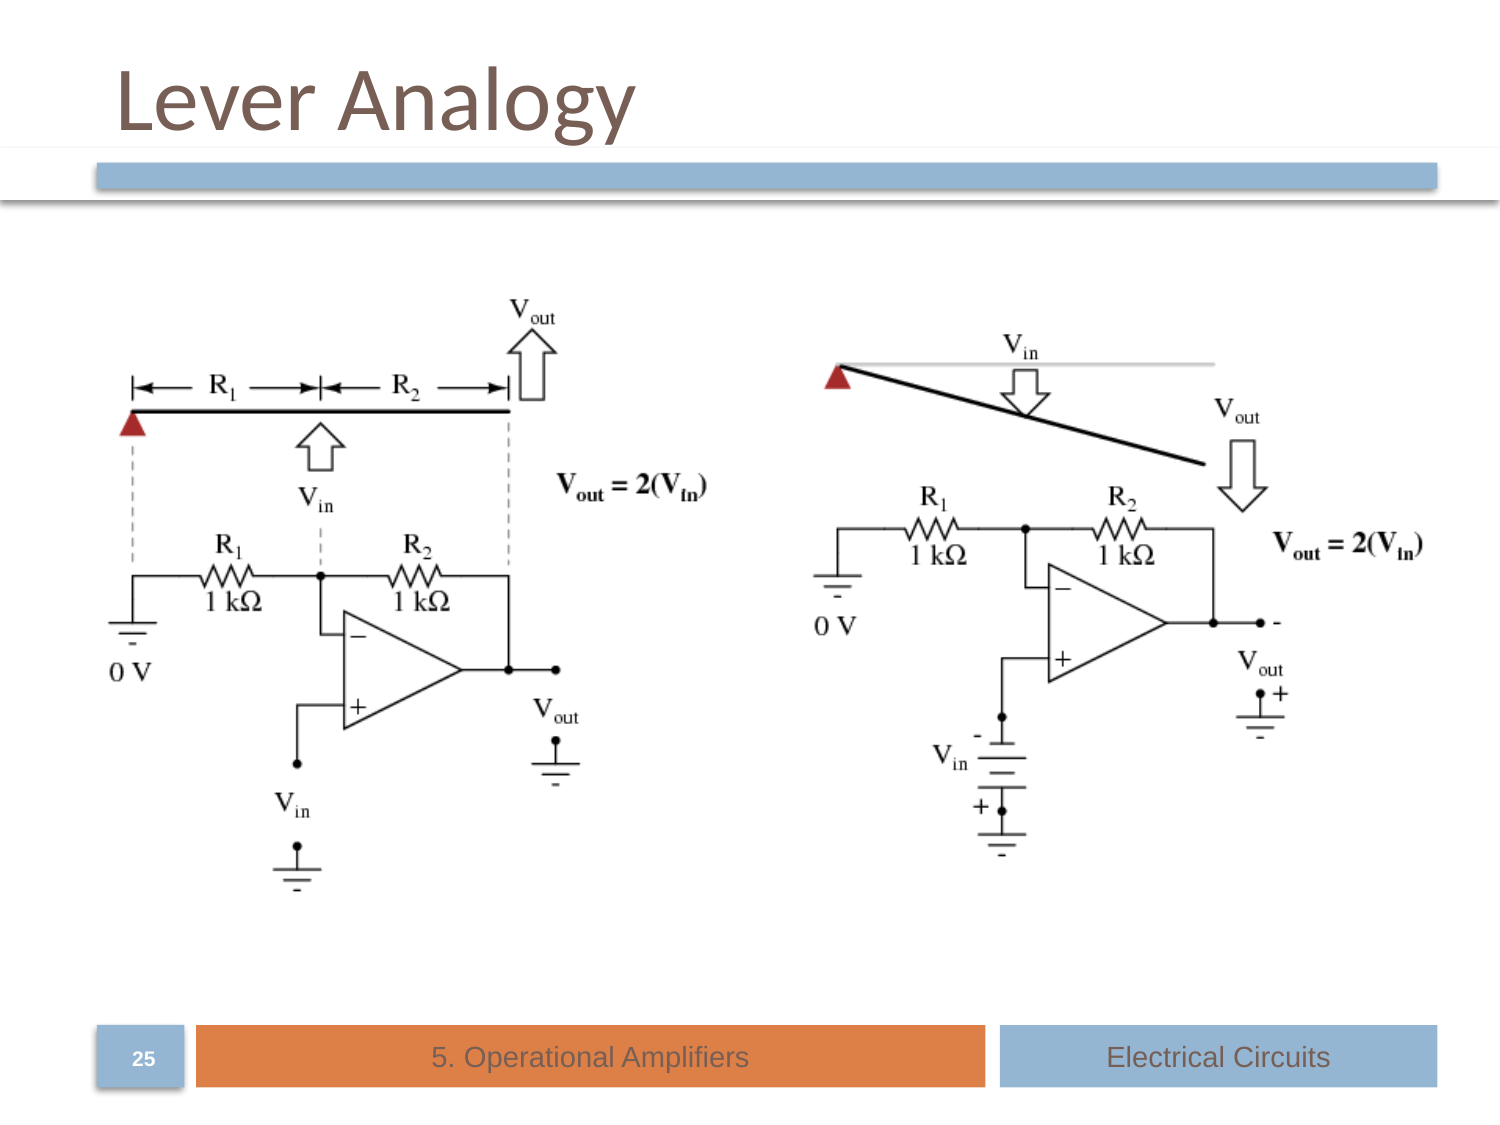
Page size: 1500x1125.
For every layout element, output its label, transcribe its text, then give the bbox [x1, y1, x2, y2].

footer 5. Operational Amplifiers [196, 1025, 986, 1088]
slide_number Electrical Circuits [999, 1025, 1438, 1088]
picture [804, 322, 1438, 866]
picture [99, 287, 721, 901]
slide_number 25 [99, 1038, 188, 1079]
title Lever Analogy [100, 37, 1438, 150]
